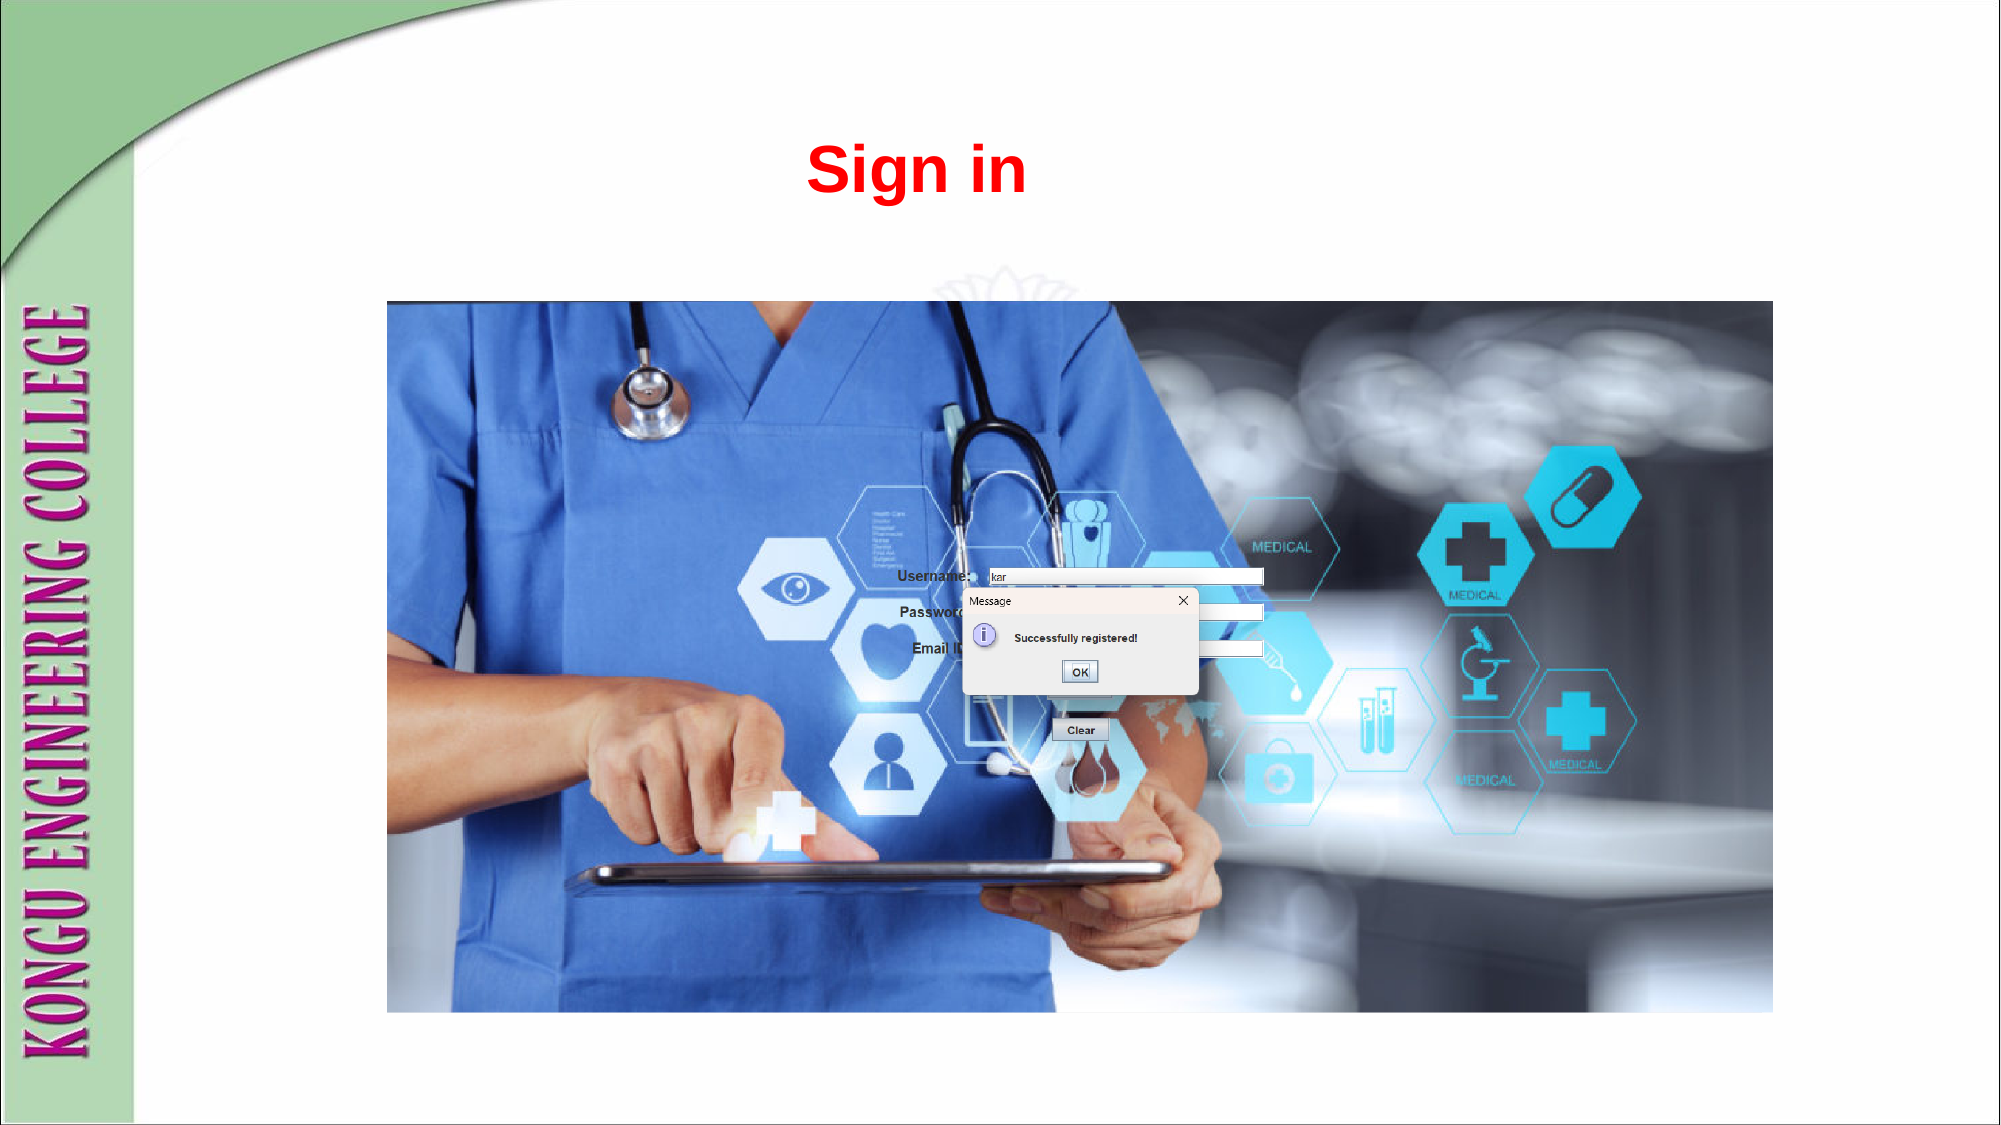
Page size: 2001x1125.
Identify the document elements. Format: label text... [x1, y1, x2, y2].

picture [0, 0, 2001, 1125]
text_box Sign in [418, 118, 1417, 213]
